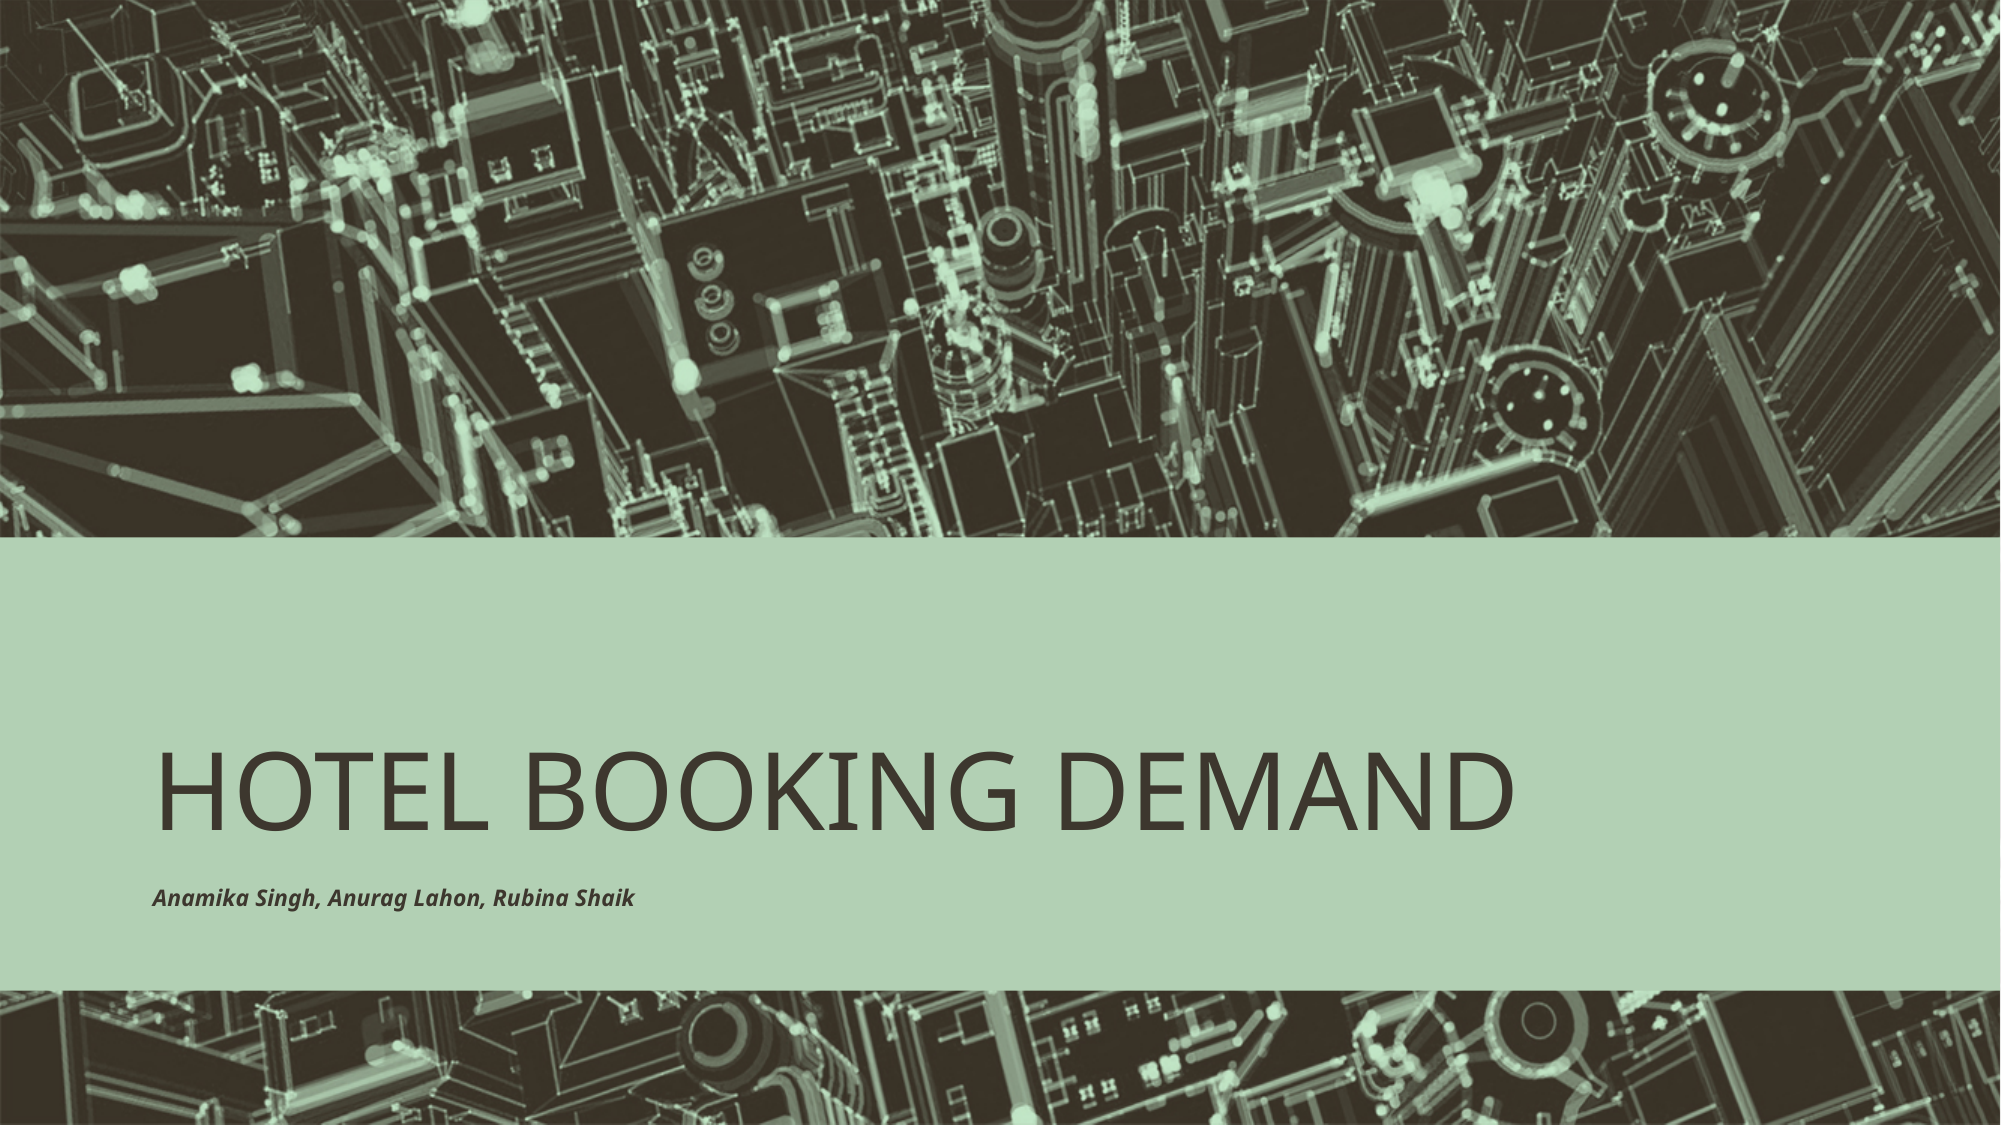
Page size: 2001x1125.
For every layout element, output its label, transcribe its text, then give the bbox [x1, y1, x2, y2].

picture [0, 0, 2001, 1125]
list Anamika Singh, Anurag Lahon, Rubina Shaik [138, 876, 1713, 954]
title HOTEL BOOKING DEMAND [138, 562, 1713, 865]
